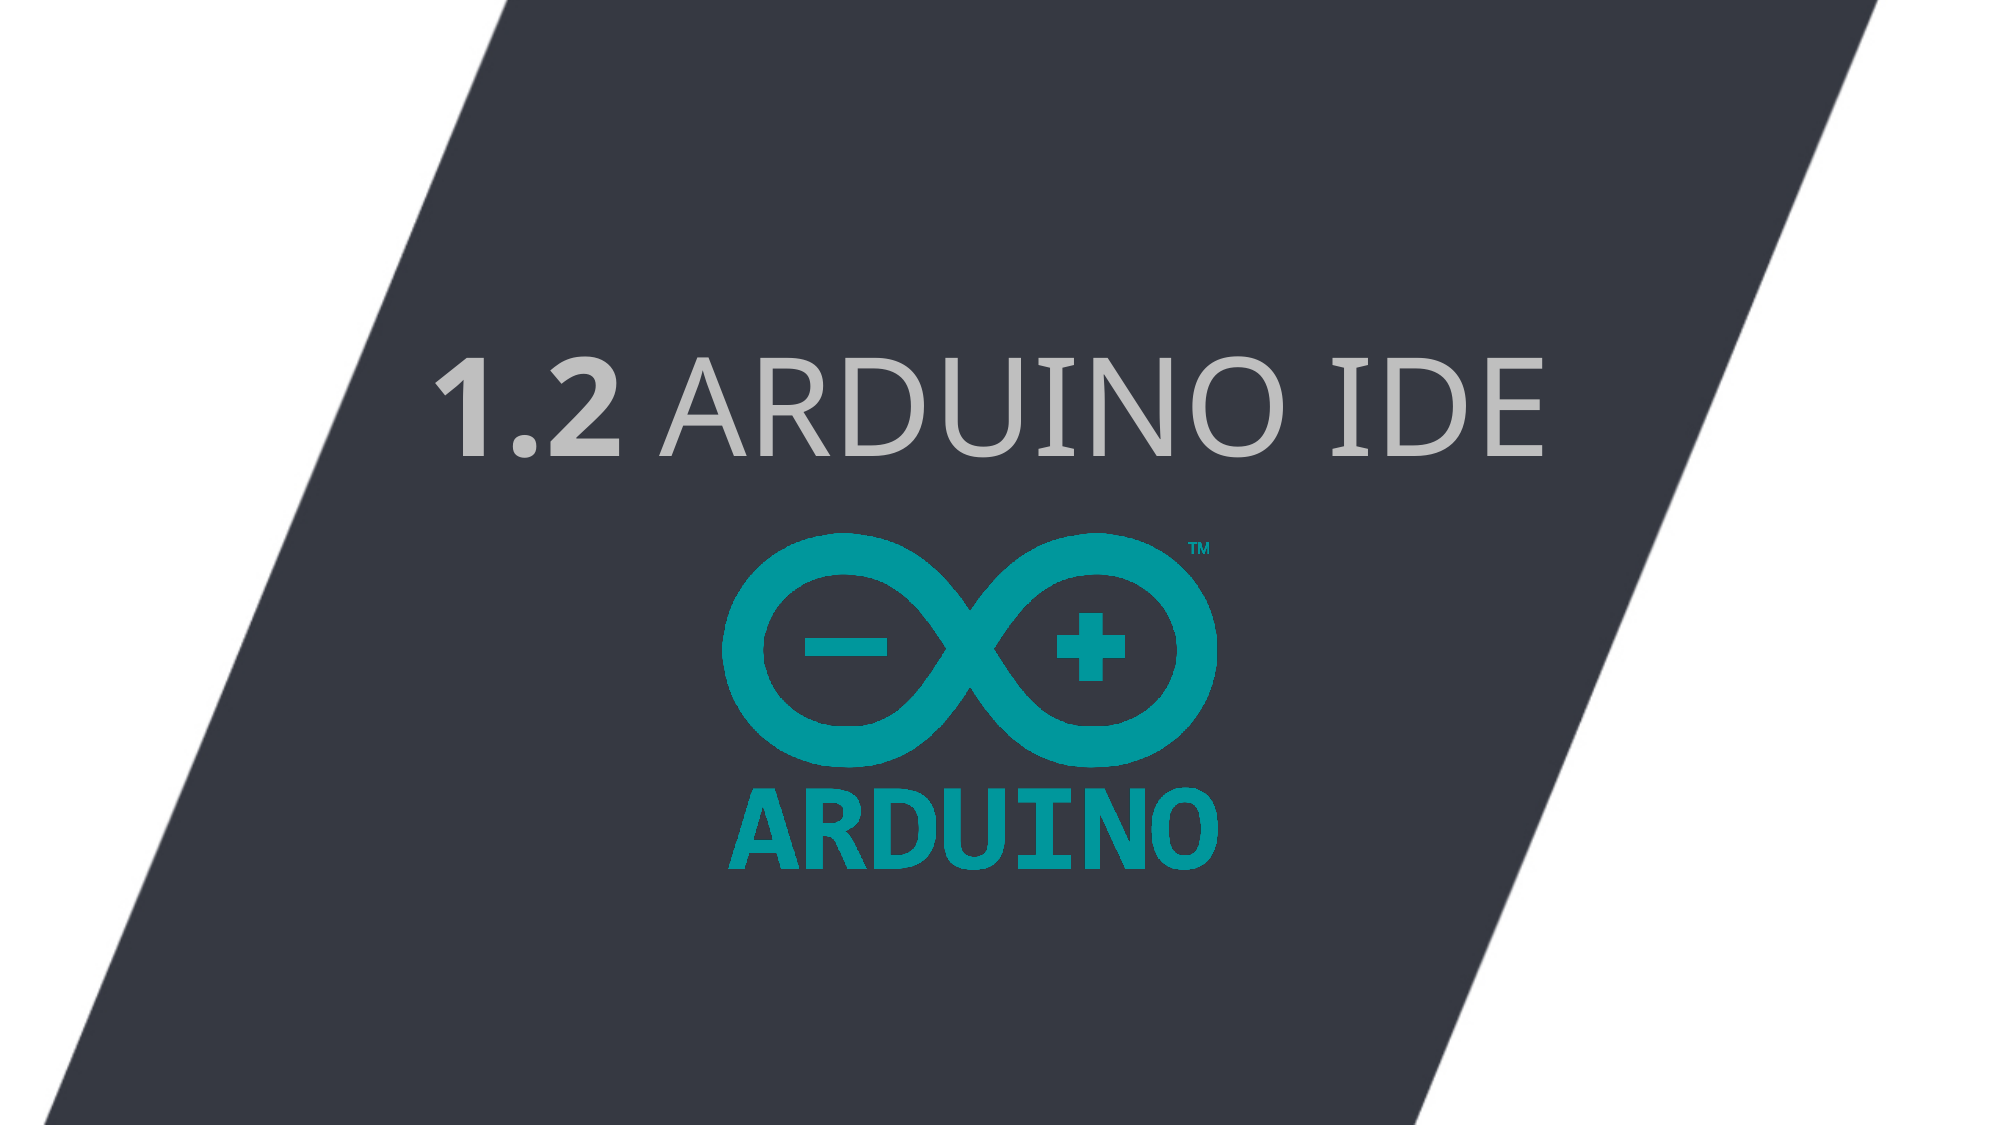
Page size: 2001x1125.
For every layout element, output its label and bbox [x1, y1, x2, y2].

list [0, 0, 2000, 1125]
picture [721, 532, 1218, 870]
